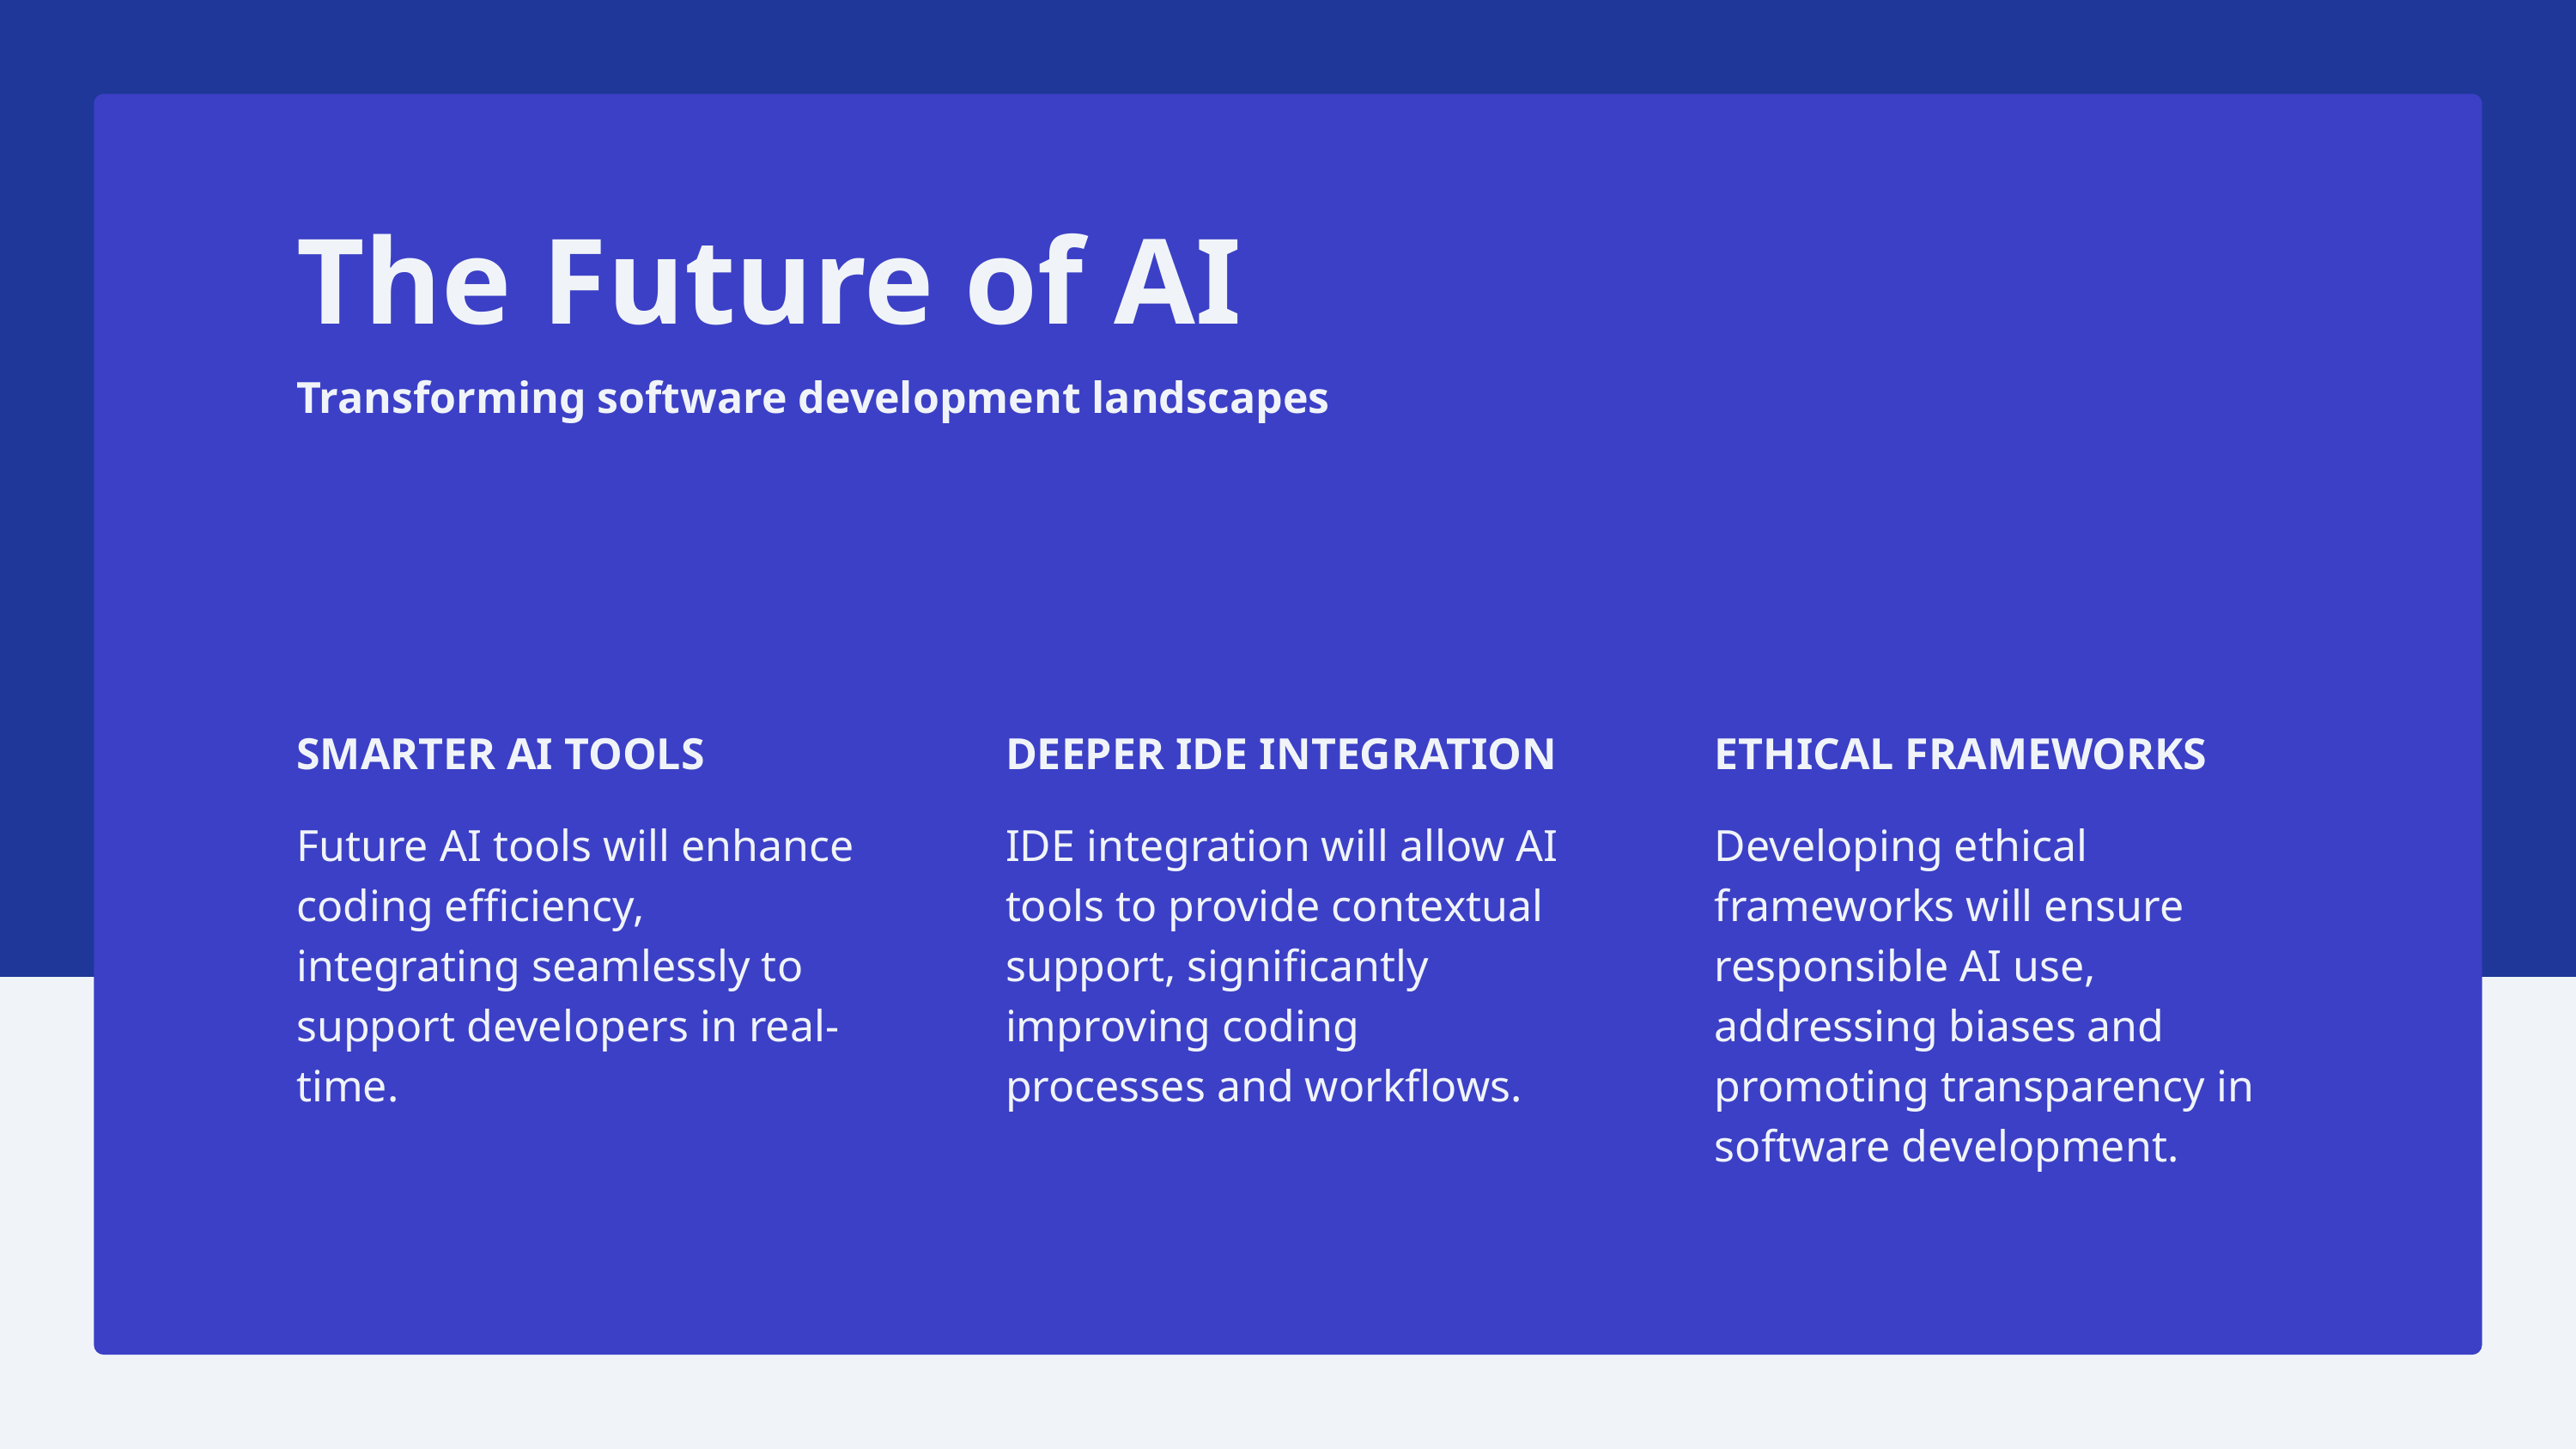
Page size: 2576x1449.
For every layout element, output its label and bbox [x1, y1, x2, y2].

text_box [296, 219, 2280, 419]
text_box [296, 724, 862, 1103]
text_box [1714, 724, 2280, 1162]
text_box [1005, 724, 1571, 1103]
text_box [0, 976, 2576, 1449]
text_box [94, 94, 2482, 1355]
